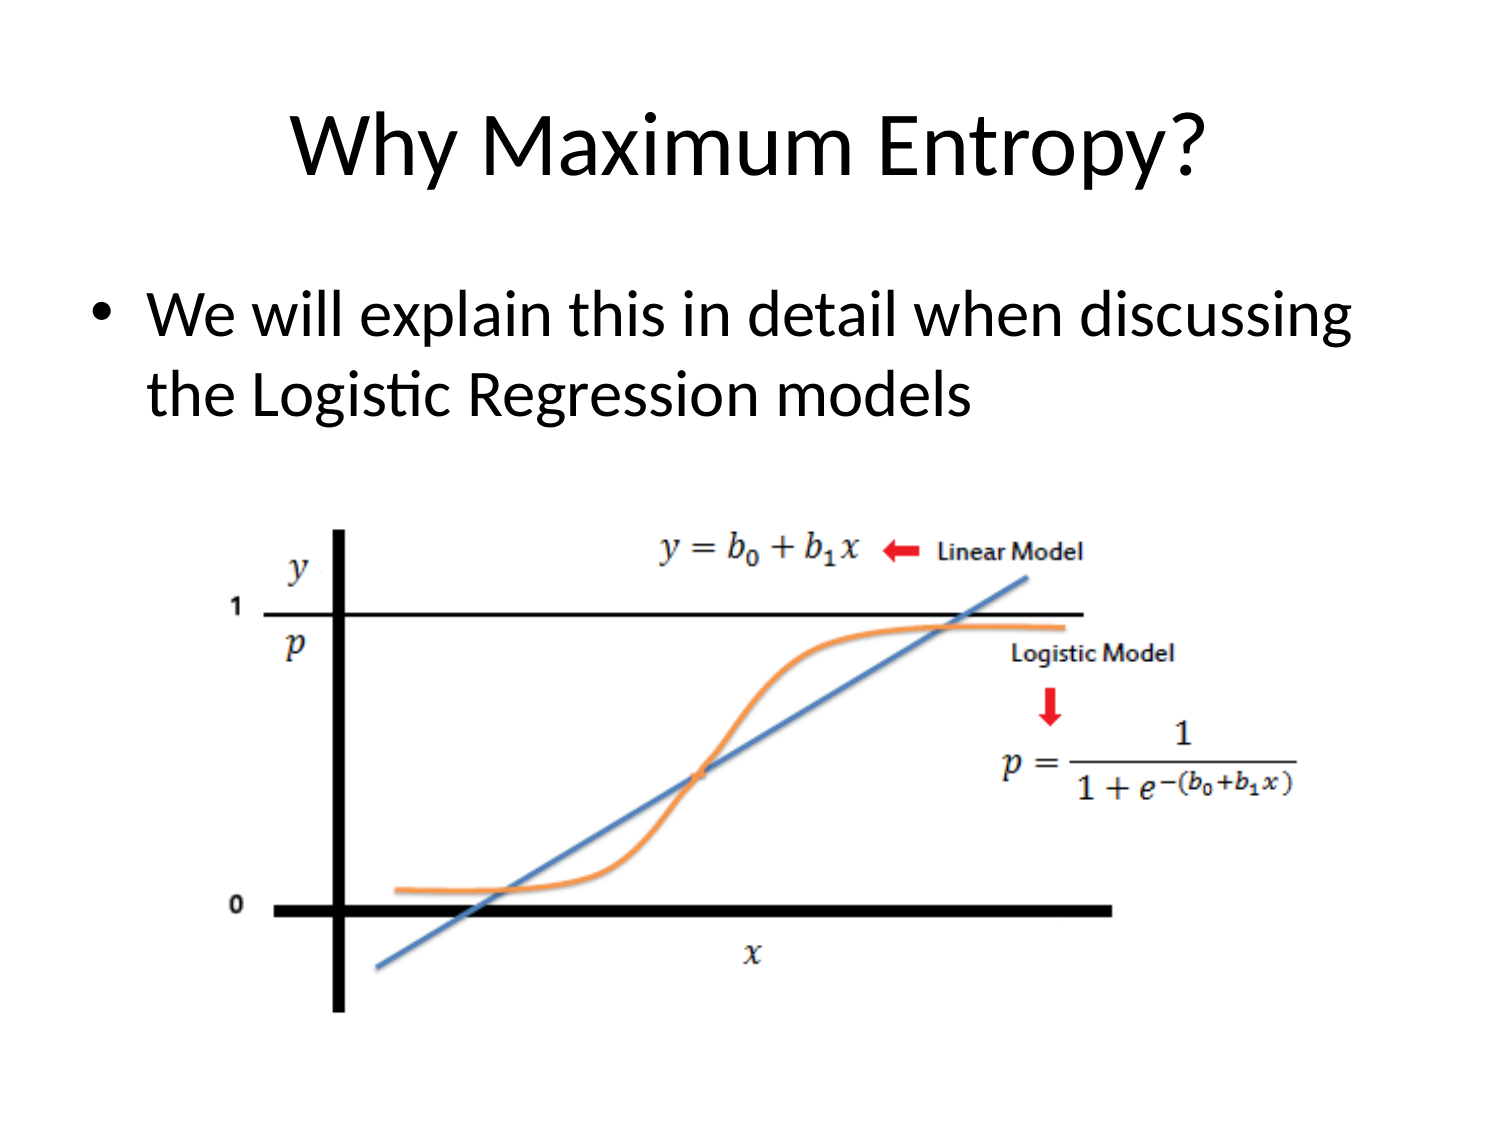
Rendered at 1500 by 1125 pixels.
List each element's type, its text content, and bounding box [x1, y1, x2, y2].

list We will explain this in detail when discussing the Logistic Regression models [75, 262, 1425, 1005]
title Why Maximum Entropy? [75, 45, 1425, 233]
picture [184, 454, 1344, 1077]
